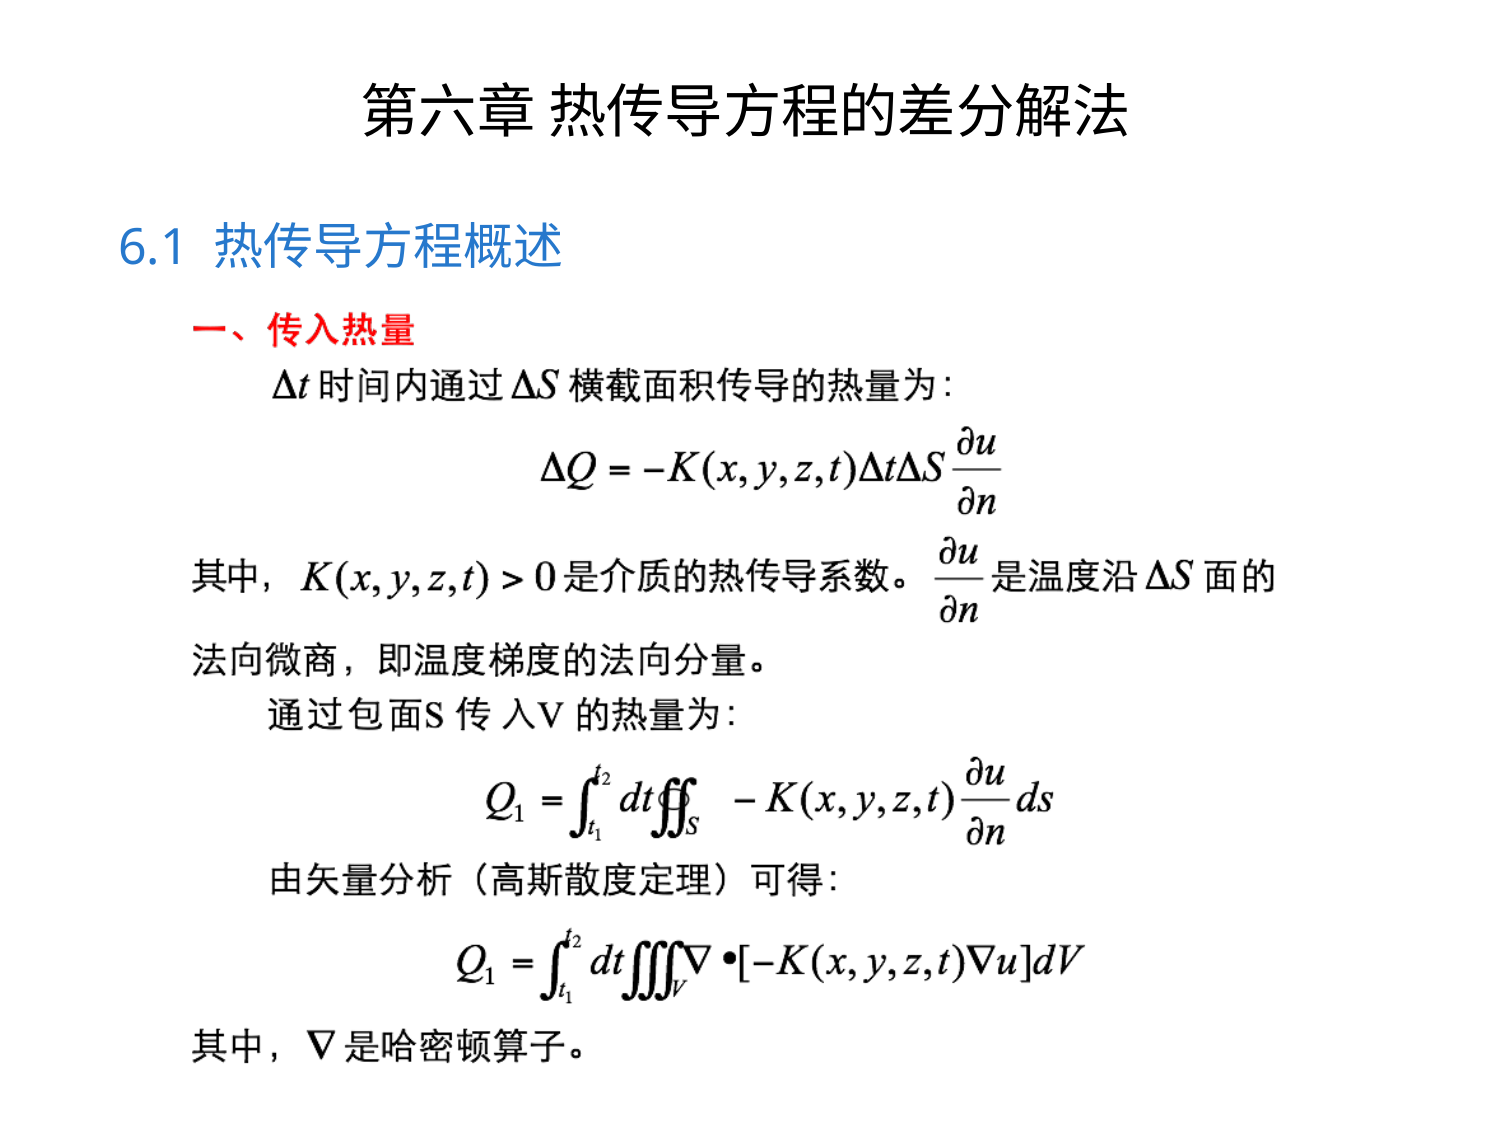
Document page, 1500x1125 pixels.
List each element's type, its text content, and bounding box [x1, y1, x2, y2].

text_box 第六章 热传导方程的差分解法 [345, 67, 1155, 160]
title 6.1 热传导方程概述 [103, 218, 1171, 278]
picture [191, 302, 1276, 1125]
